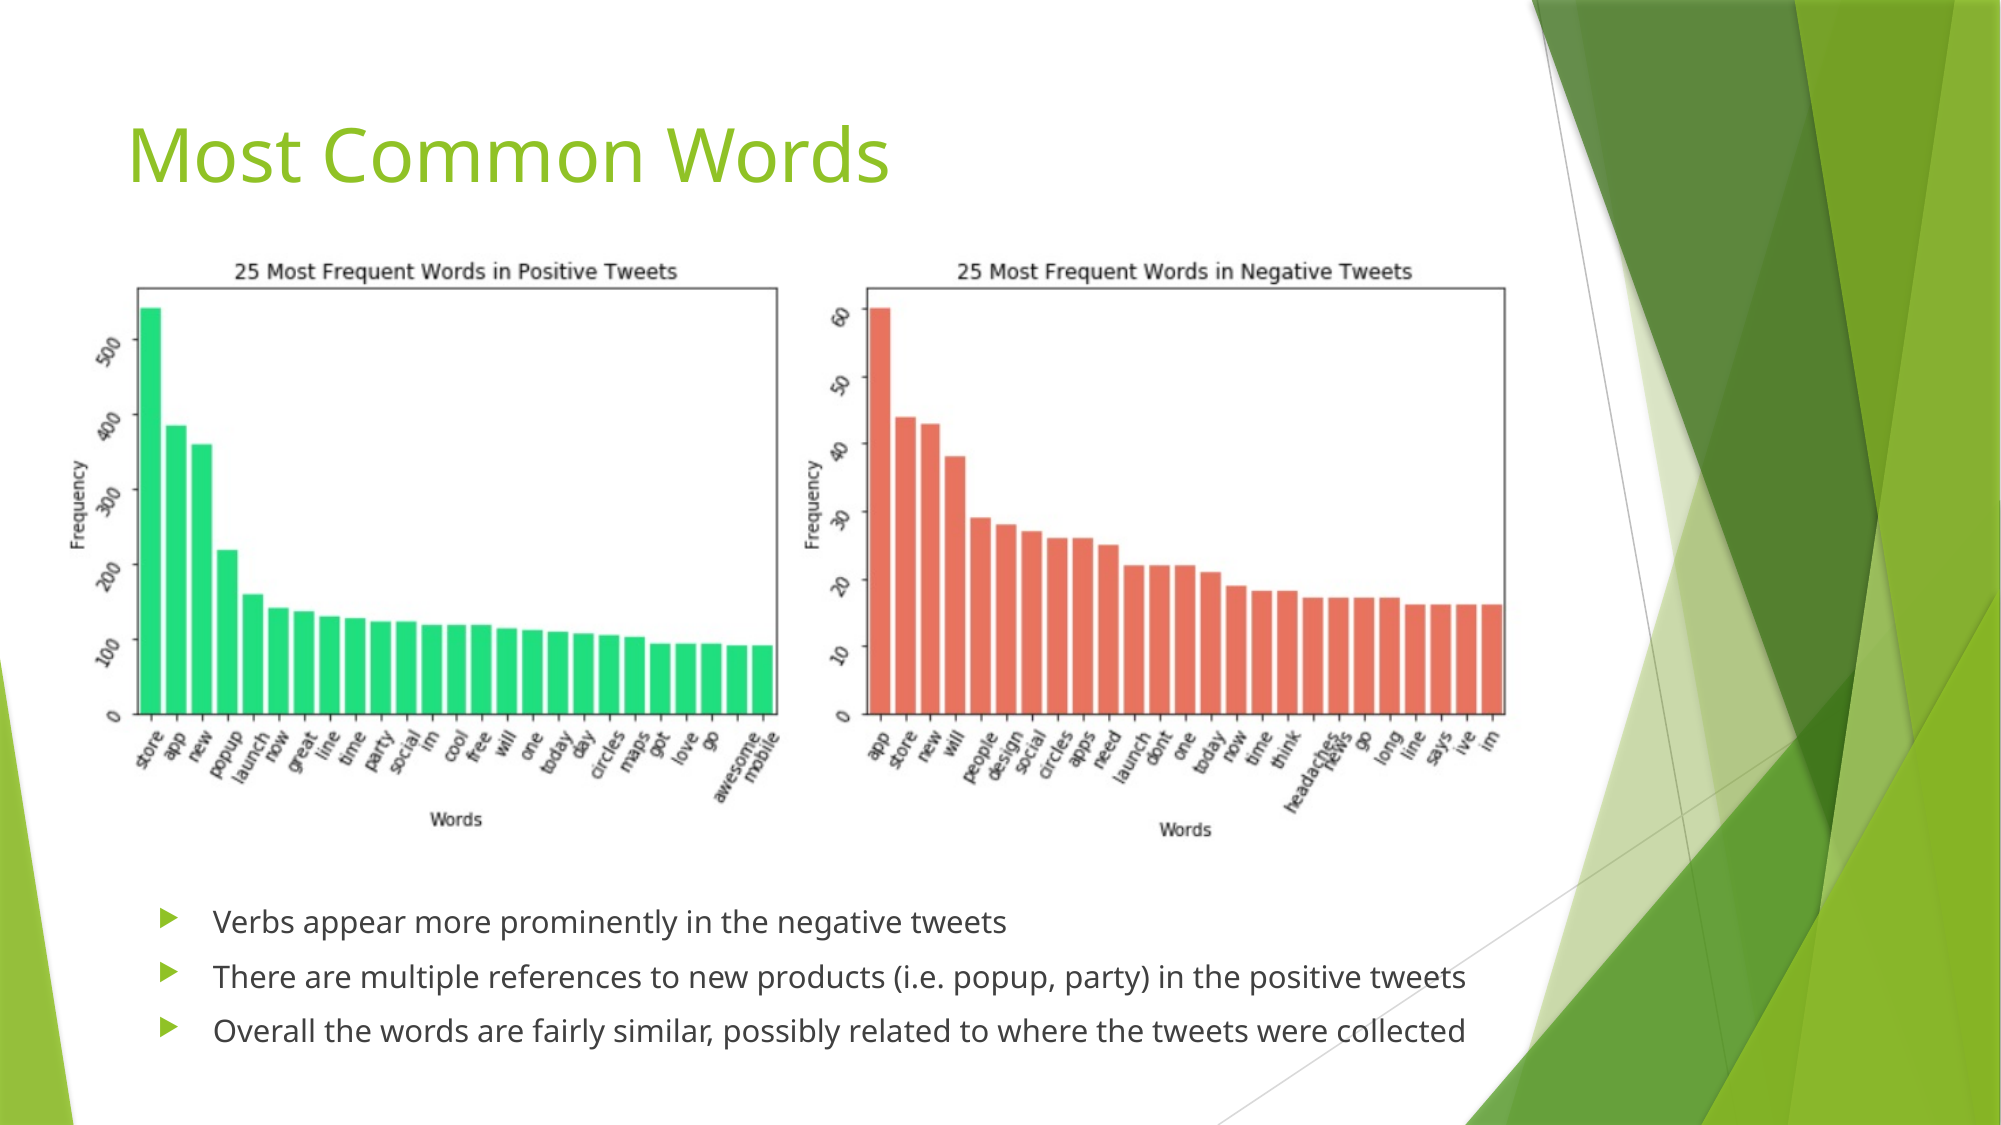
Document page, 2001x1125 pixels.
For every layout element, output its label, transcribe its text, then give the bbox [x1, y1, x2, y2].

title Most Common Words [111, 99, 1522, 252]
list Verbs appear more prominently in the negative tweets There are multiple references to new products (i.e. popup, party) in the positive tweets Overall the words are fairly similar, possibly related to where the tweets were collected [142, 894, 1553, 1094]
picture [37, 252, 1551, 851]
